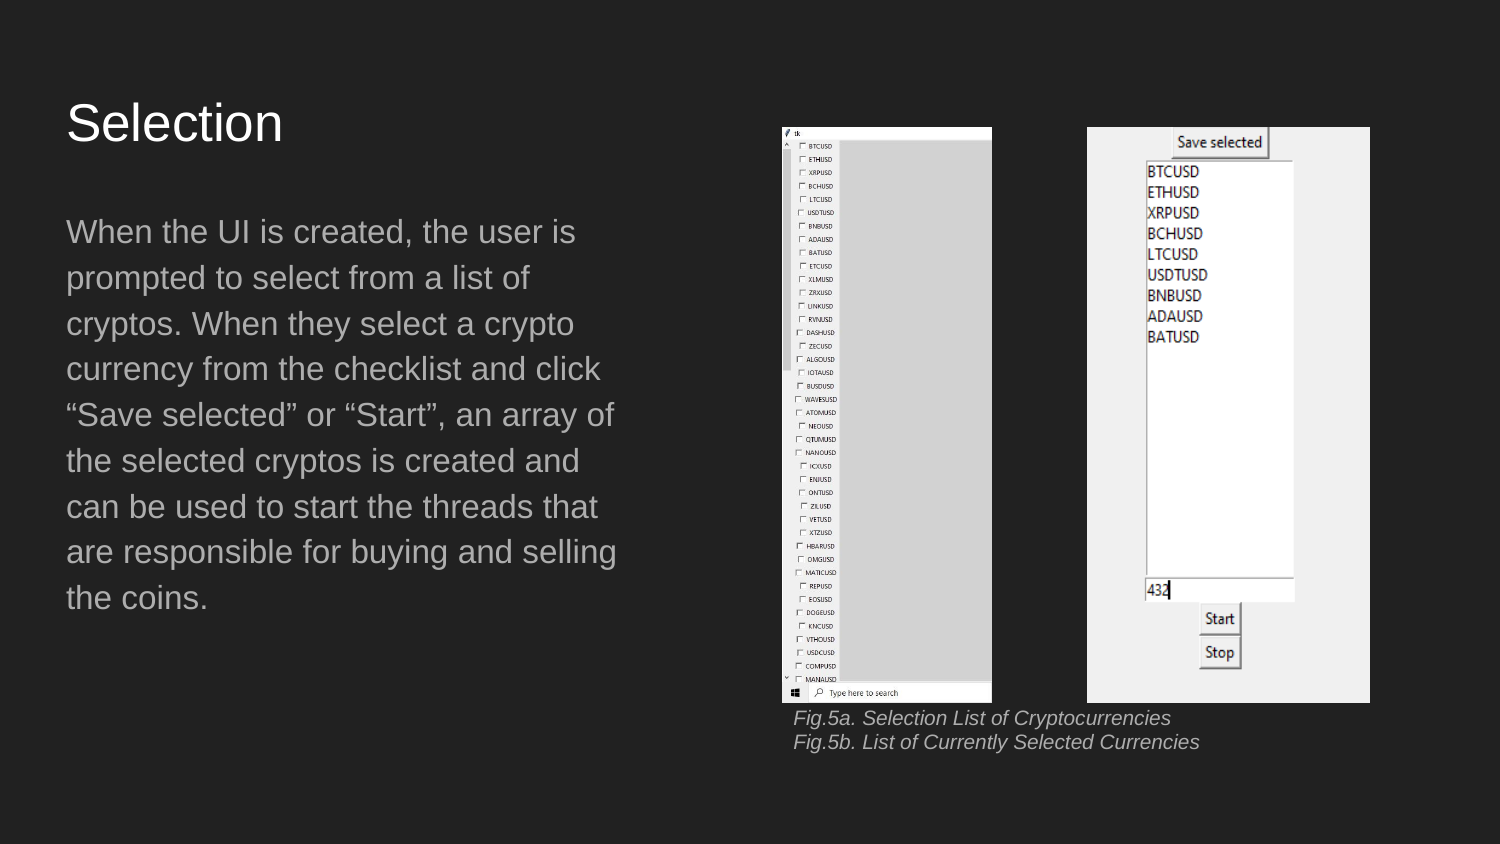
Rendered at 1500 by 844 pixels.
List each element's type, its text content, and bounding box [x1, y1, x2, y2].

picture [782, 127, 992, 703]
title Selection [51, 72, 1449, 167]
picture [1086, 127, 1370, 703]
text_box Fig.5a. Selection List of Cryptocurrencies Fig.5b. List of Currently Selected Currencies [778, 689, 1370, 769]
list When the UI is created, the user is prompted to select from a list of cryptos. When they select a crypto currency from the checklist and click “Save selected” or “Start”, an array of the selected cryptos is created and can be used to start the threads that are responsible for buying and selling the coins. [51, 189, 651, 750]
